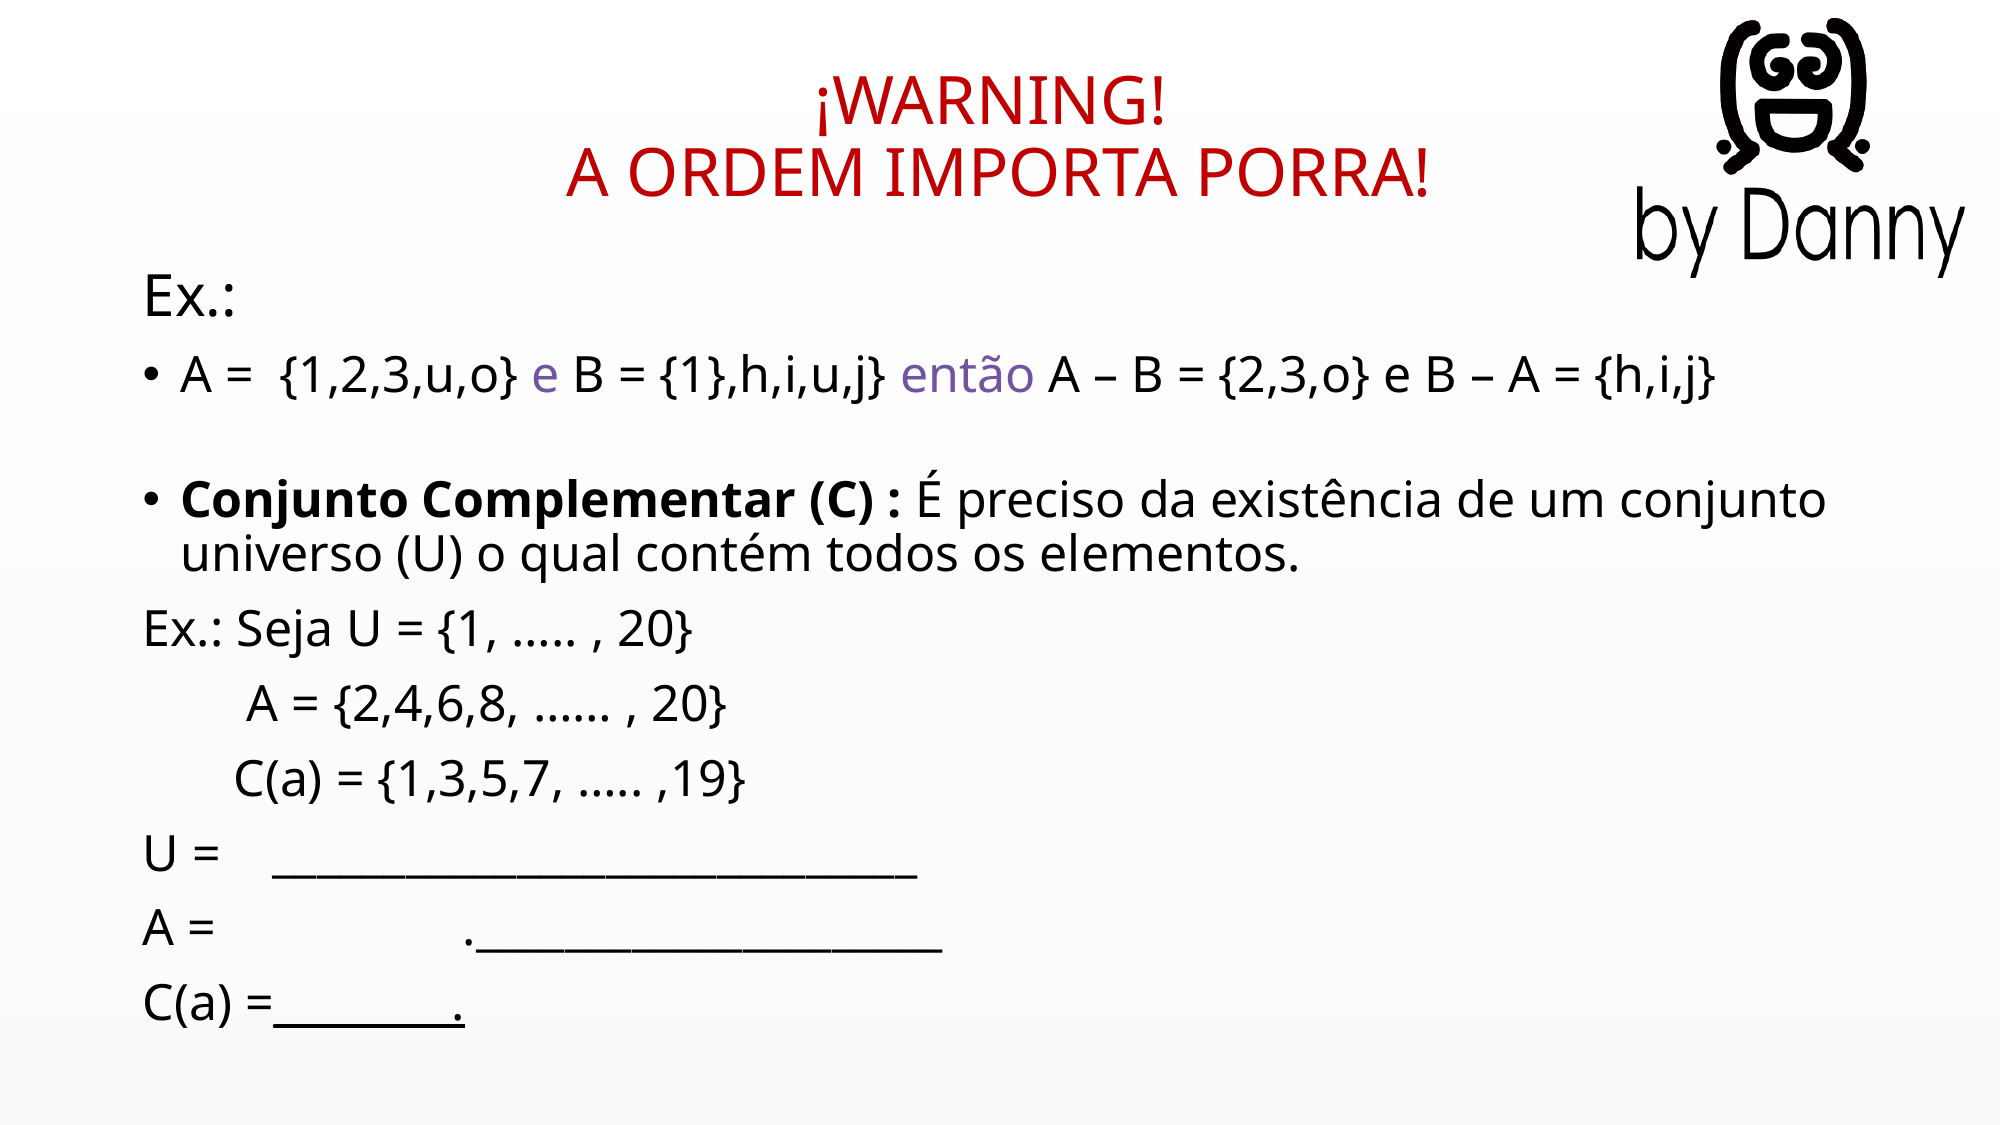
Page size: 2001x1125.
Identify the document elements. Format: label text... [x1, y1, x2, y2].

list Ex.: A = {1,2,3,u,o} e B = {1},h,i,u,j} então A – B = {2,3,o} e B – A = {h,i,j} Conjunto Complementar (C) : É preciso da existência de um conjunto universo (U) o qual contém todos os elementos. Ex.: Seja U = {1, ….. , 20} A = {2,4,6,8, …… , 20} C(a) = {1,3,5,7, ….. ,19} U = _____________________________ A = ._____________________ C(a) =________. [127, 258, 1920, 1125]
title ¡WARNING! A ORDEM IMPORTA PORRA! [127, 59, 1873, 258]
picture [1637, 18, 1965, 278]
